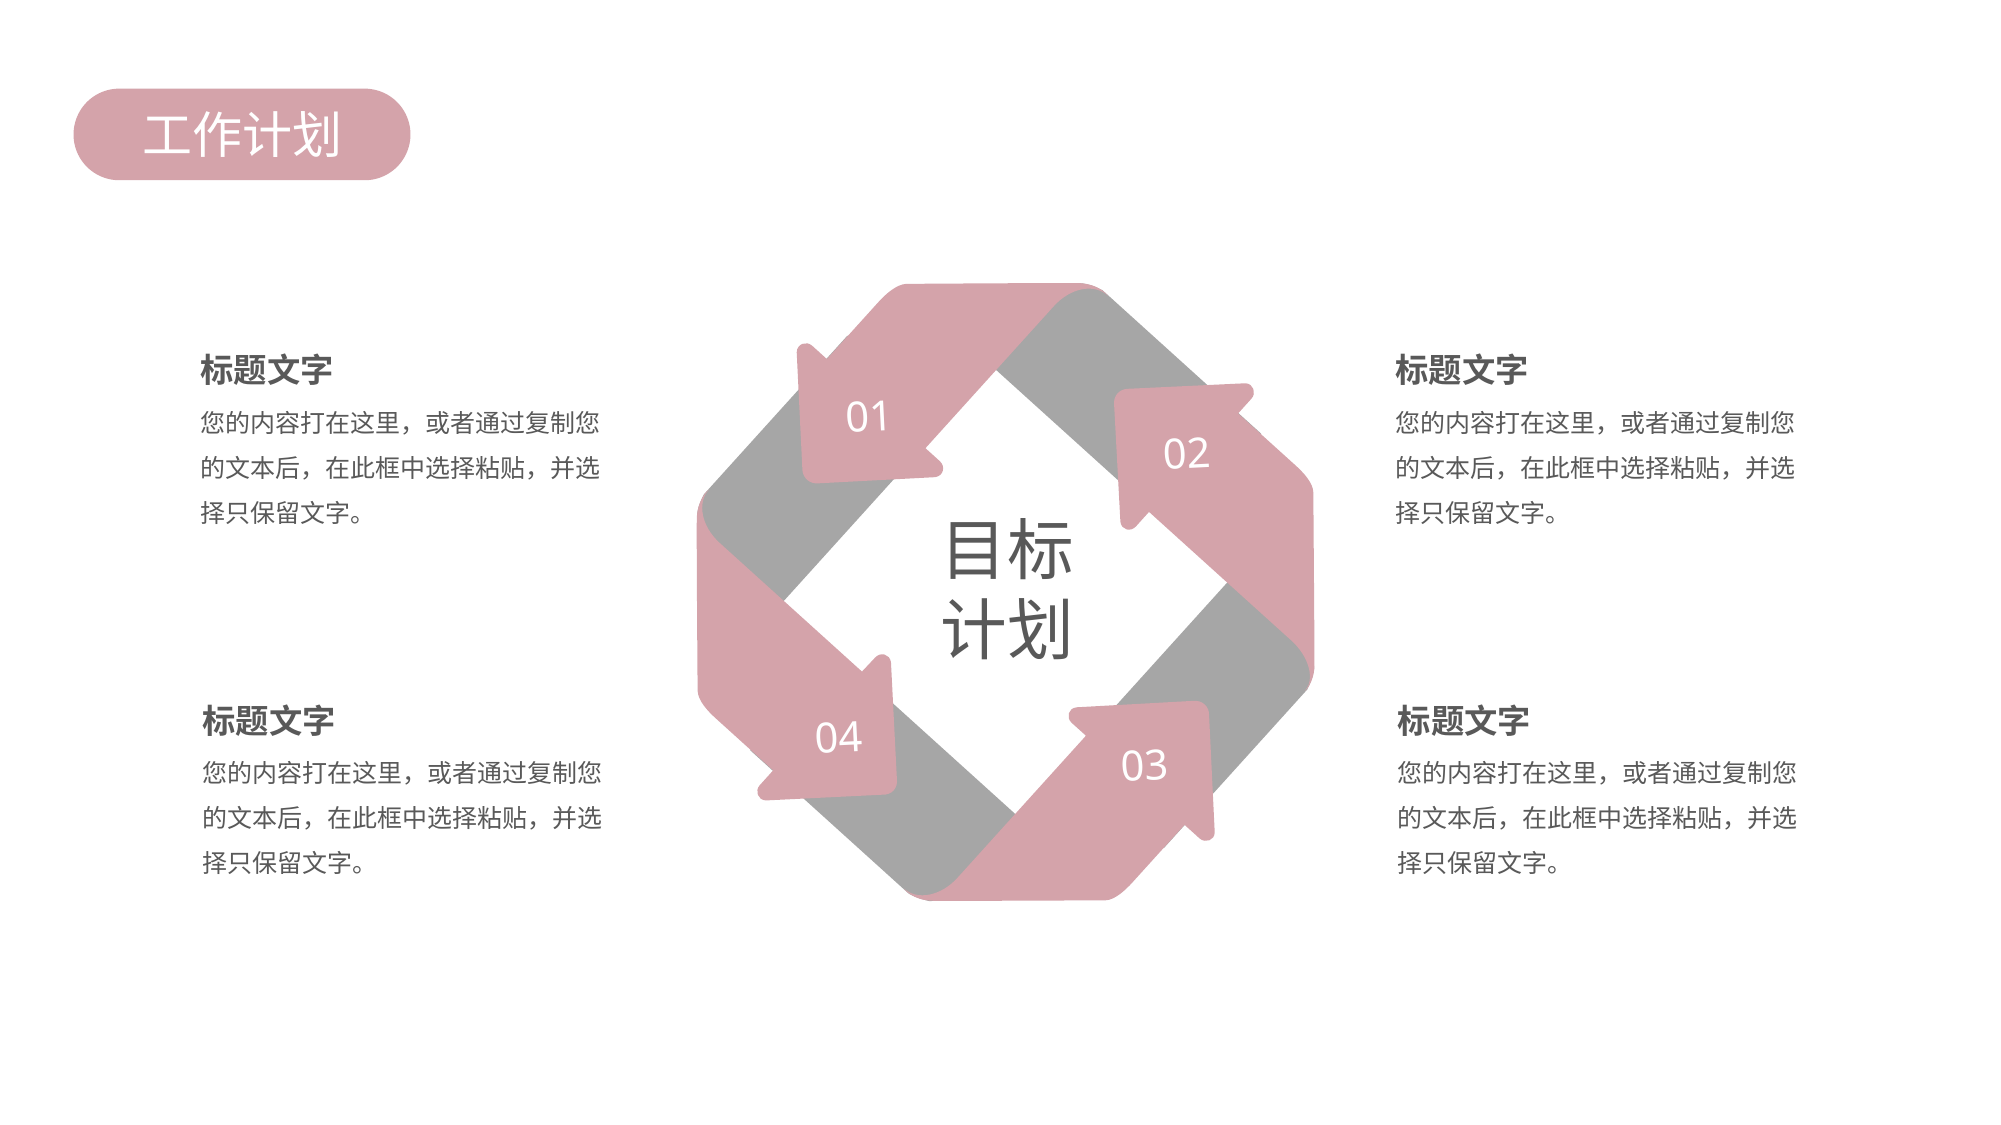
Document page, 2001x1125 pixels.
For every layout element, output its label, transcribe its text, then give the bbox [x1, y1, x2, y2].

text_box 标题文字 [1397, 699, 1562, 740]
text_box 工作计划 [109, 96, 375, 172]
text_box [1118, 583, 1308, 793]
text_box 您的内容打在这里，或者通过复制您的文本后，在此框中选择粘贴，并选择只保留文字。 [1397, 743, 1799, 878]
text_box [805, 705, 1014, 894]
text_box [795, 282, 1109, 485]
text_box 标题文字 [202, 699, 366, 740]
text_box 03 [1104, 728, 1186, 798]
text_box 04 [798, 701, 879, 770]
text_box [1113, 382, 1316, 692]
text_box 标题文字 [200, 349, 364, 390]
text_box 您的内容打在这里，或者通过复制您的文本后，在此框中选择粘贴，并选择只保留文字。 [200, 392, 602, 528]
text_box [997, 290, 1207, 480]
text_box 您的内容打在这里，或者通过复制您的文本后，在此框中选择粘贴，并选择只保留文字。 [202, 743, 604, 878]
text_box [704, 391, 893, 600]
text_box [695, 488, 899, 802]
text_box [72, 87, 412, 182]
text_box 01 [828, 380, 910, 449]
text_box 标题文字 [1395, 349, 1559, 390]
text_box 02 [1146, 417, 1228, 487]
text_box 目标计划 [925, 507, 1090, 668]
text_box [903, 699, 1216, 902]
text_box 您的内容打在这里，或者通过复制您的文本后，在此框中选择粘贴，并选择只保留文字。 [1395, 392, 1797, 528]
